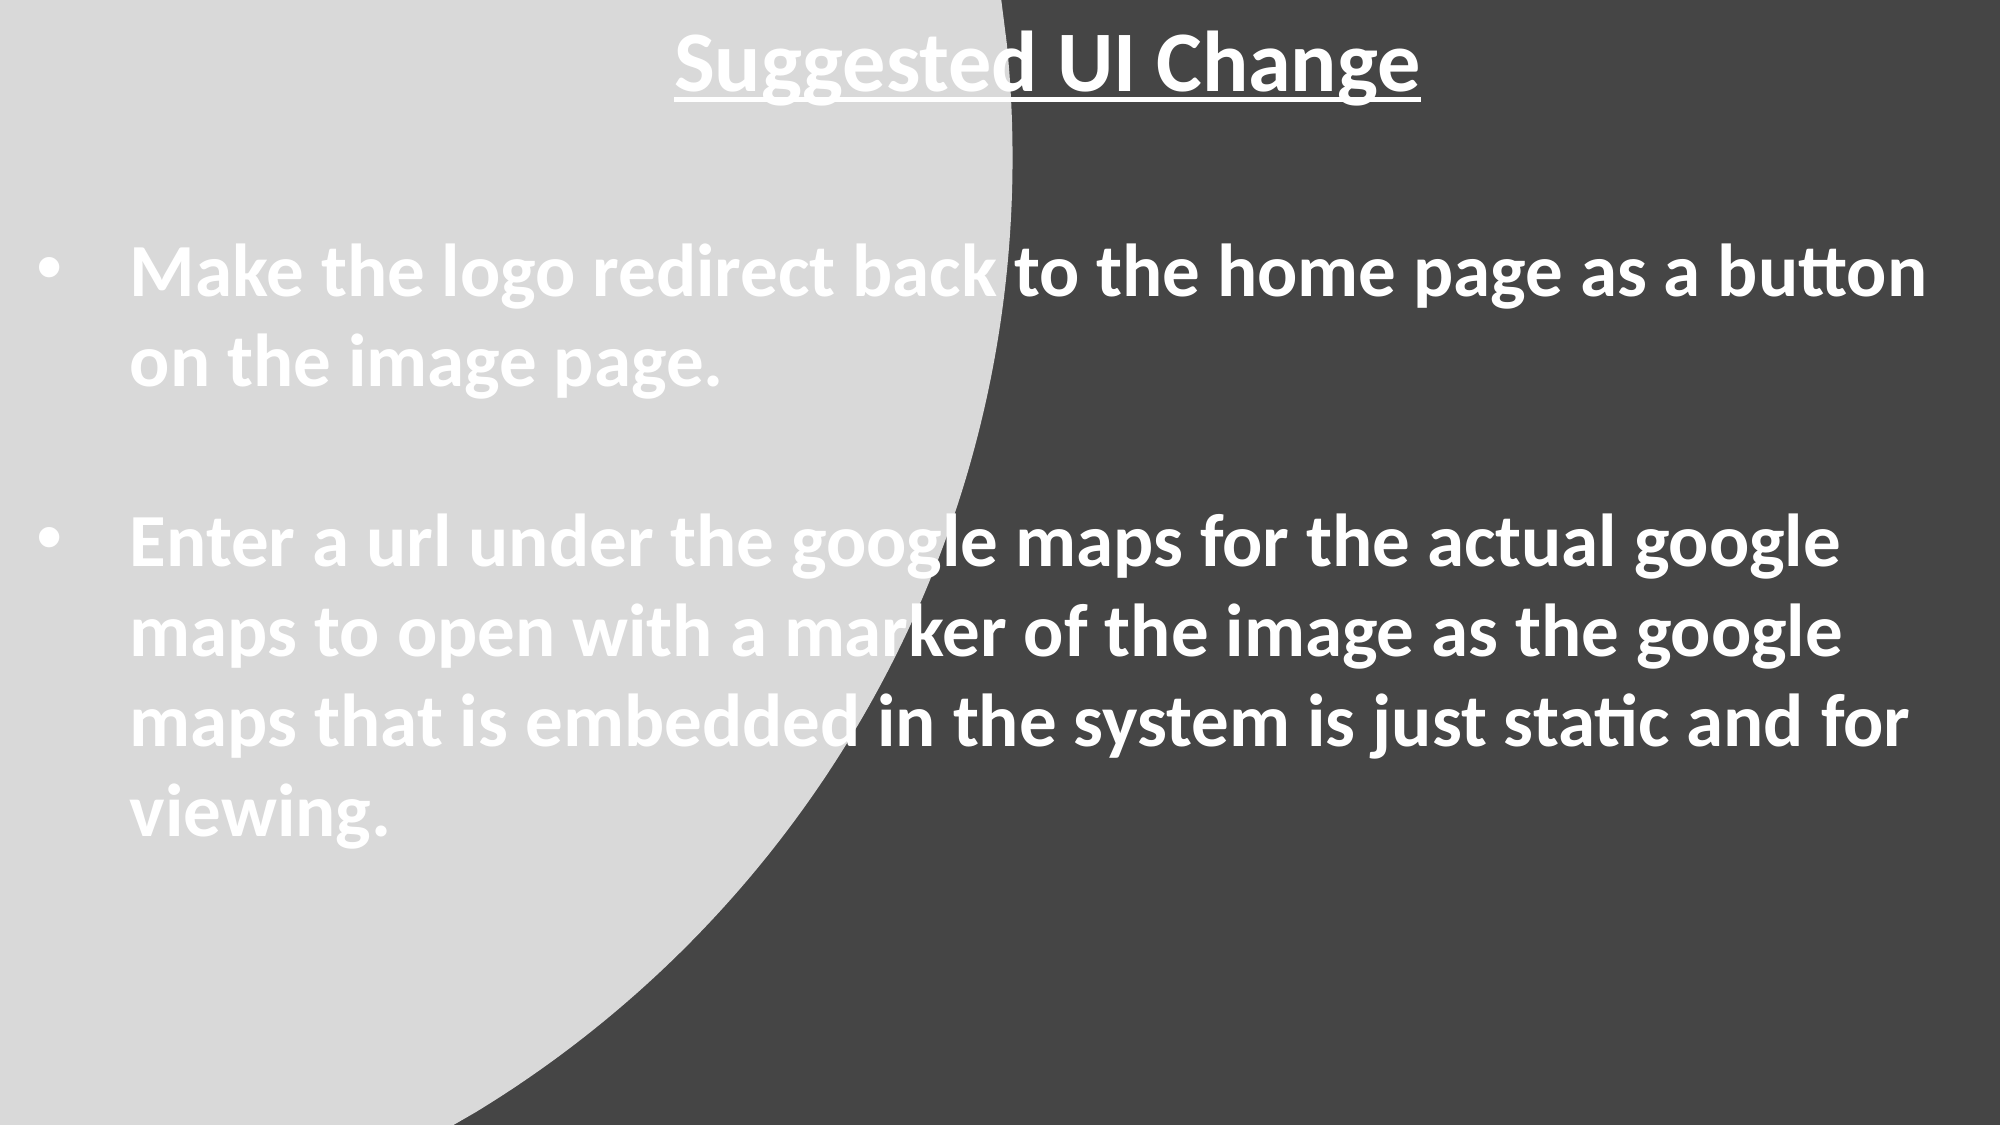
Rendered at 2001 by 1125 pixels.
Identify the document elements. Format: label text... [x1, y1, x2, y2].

text_box [0, 0, 1014, 1125]
text_box Suggested UI Change [659, 0, 1472, 118]
text_box Make the logo redirect back to the home page as a button on the image page. Enter a url under the google maps for the actual google maps to open with a marker of the image as the google maps that is embedded in the system is just static and for viewing. [21, 214, 1972, 949]
